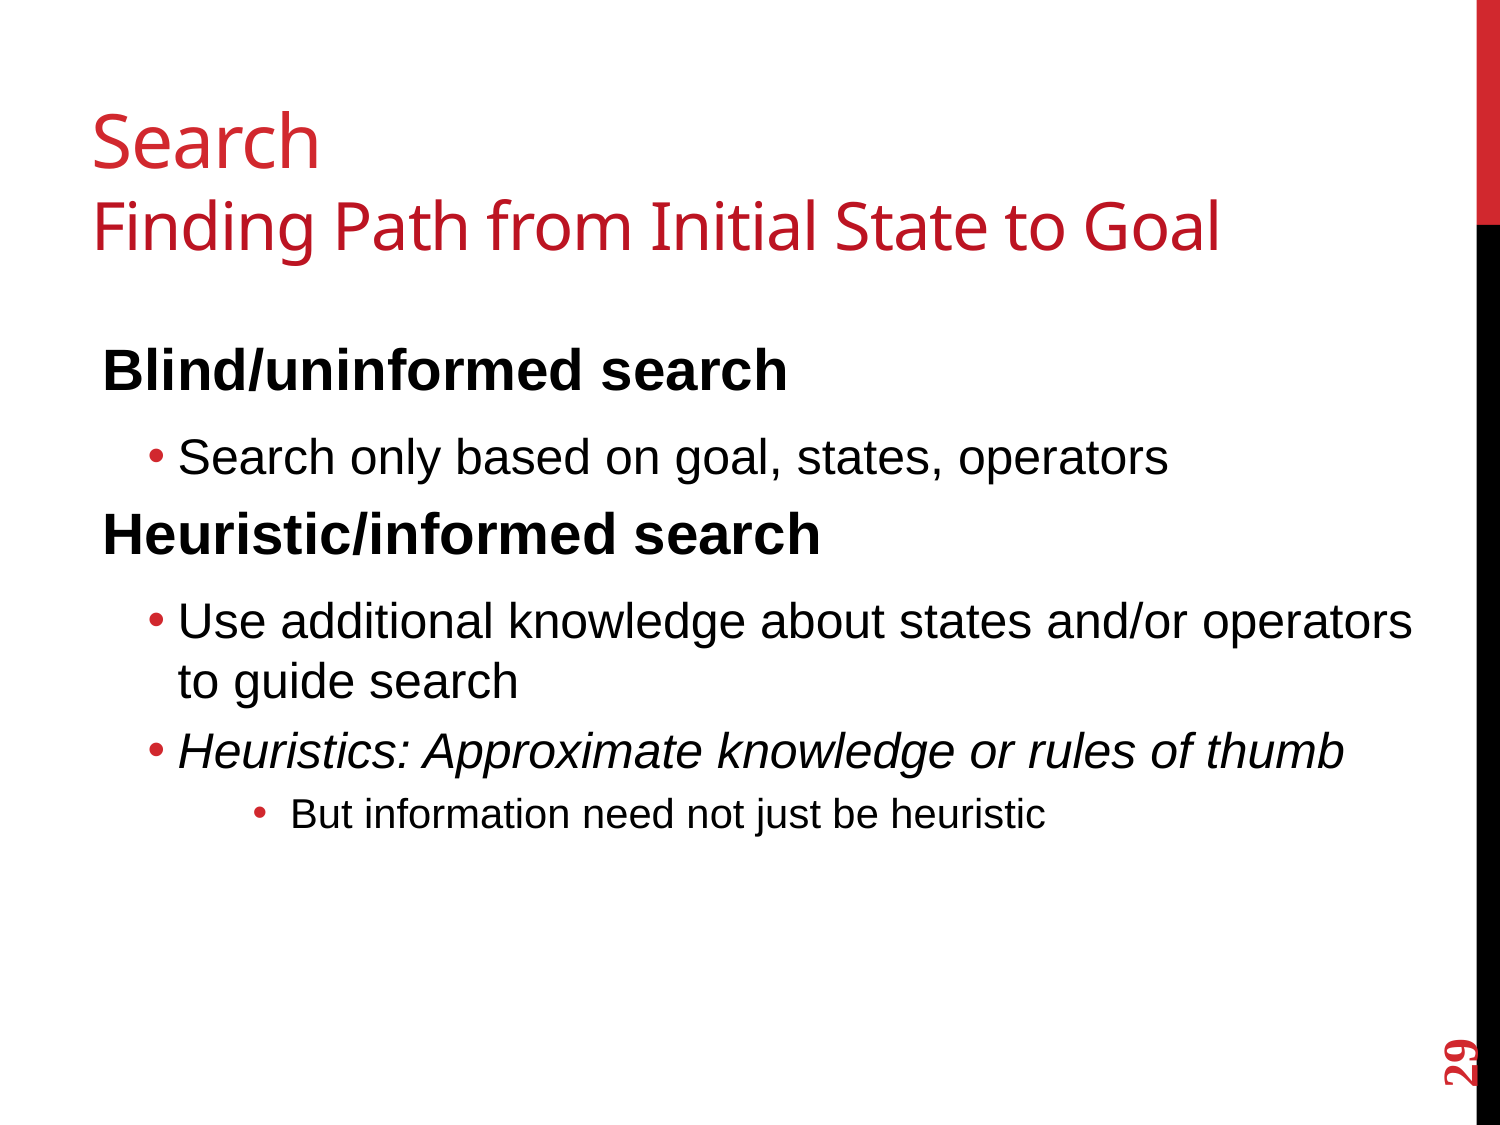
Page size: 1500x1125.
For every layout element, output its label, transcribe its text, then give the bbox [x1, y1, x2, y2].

slide_number 29 [1427, 887, 1488, 1104]
list Blind/uninformed search Search only based on goal, states, operators Heuristic/informed search Use additional knowledge about states and/or operators to guide search Heuristics: Approximate knowledge or rules of thumb But information need not just be heuristic [87, 324, 1431, 1000]
title Search Finding Path from Initial State to Goal [76, 84, 1418, 272]
